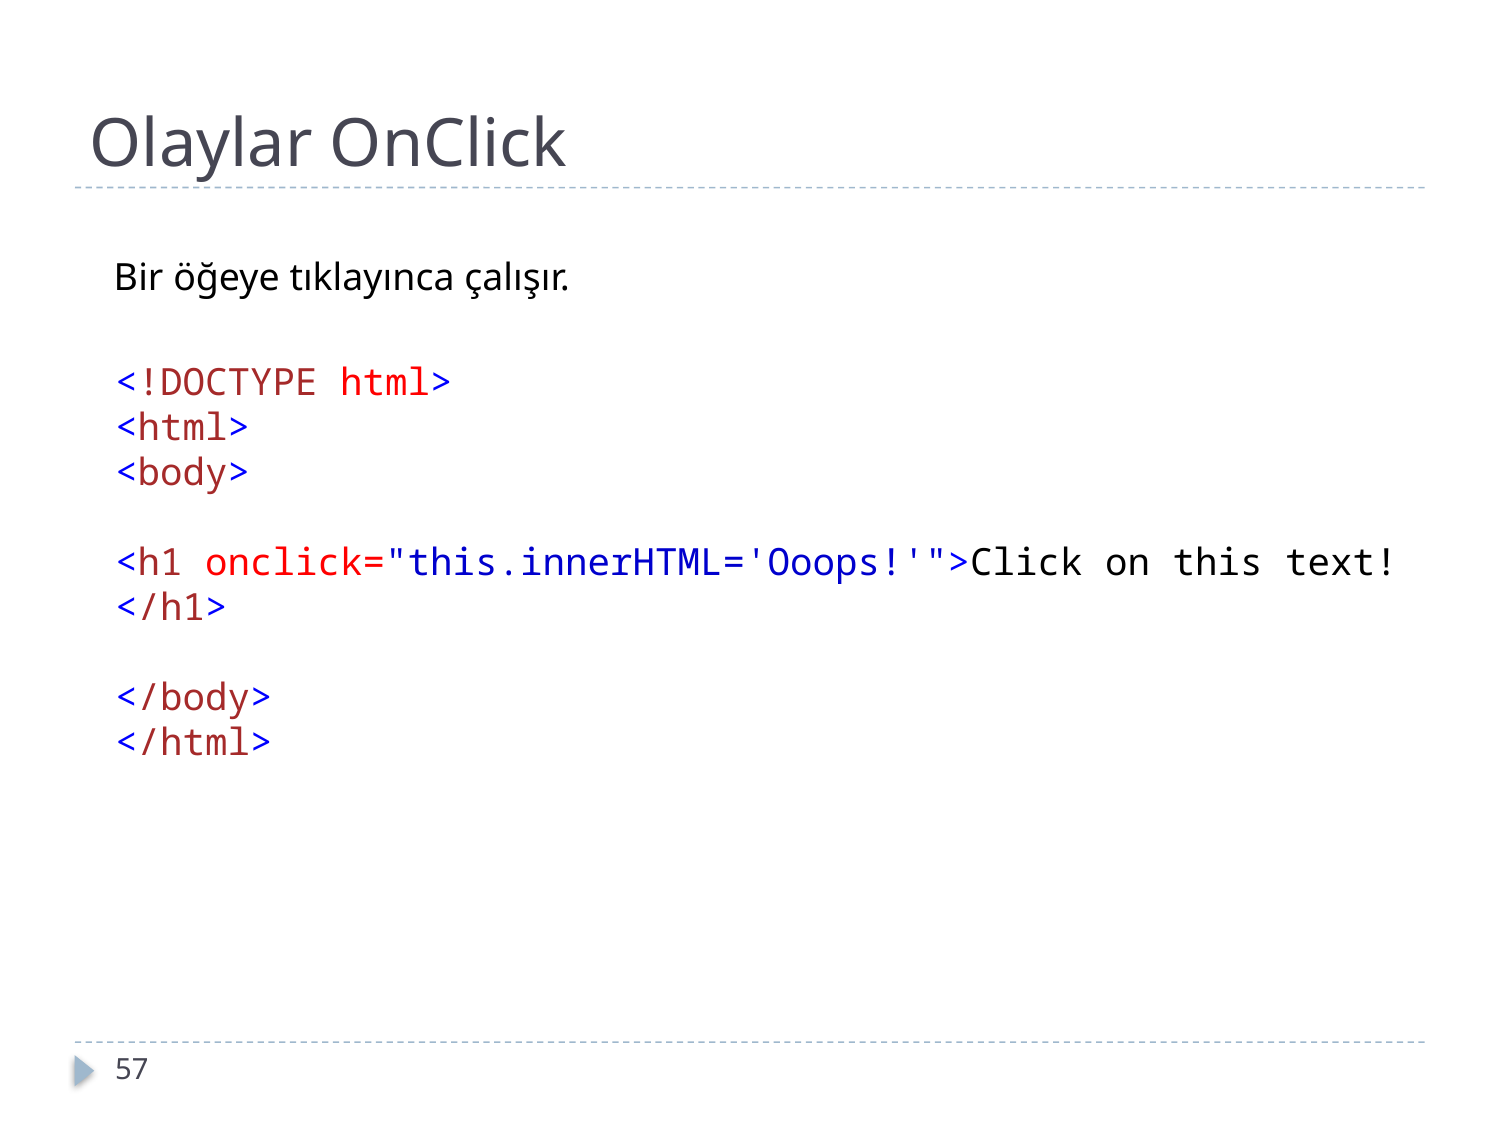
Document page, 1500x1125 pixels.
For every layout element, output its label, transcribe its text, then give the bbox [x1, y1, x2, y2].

title Olaylar OnClick [75, 24, 1425, 188]
text_box <!DOCTYPE html> <html> <body> <h1 onclick="this.innerHTML='Ooops!'">Click on this text!</h1> </body> </html> [100, 350, 1425, 771]
text_box Bir öğeye tıklayınca çalışır. [99, 245, 586, 305]
slide_number 57 [100, 1042, 426, 1103]
